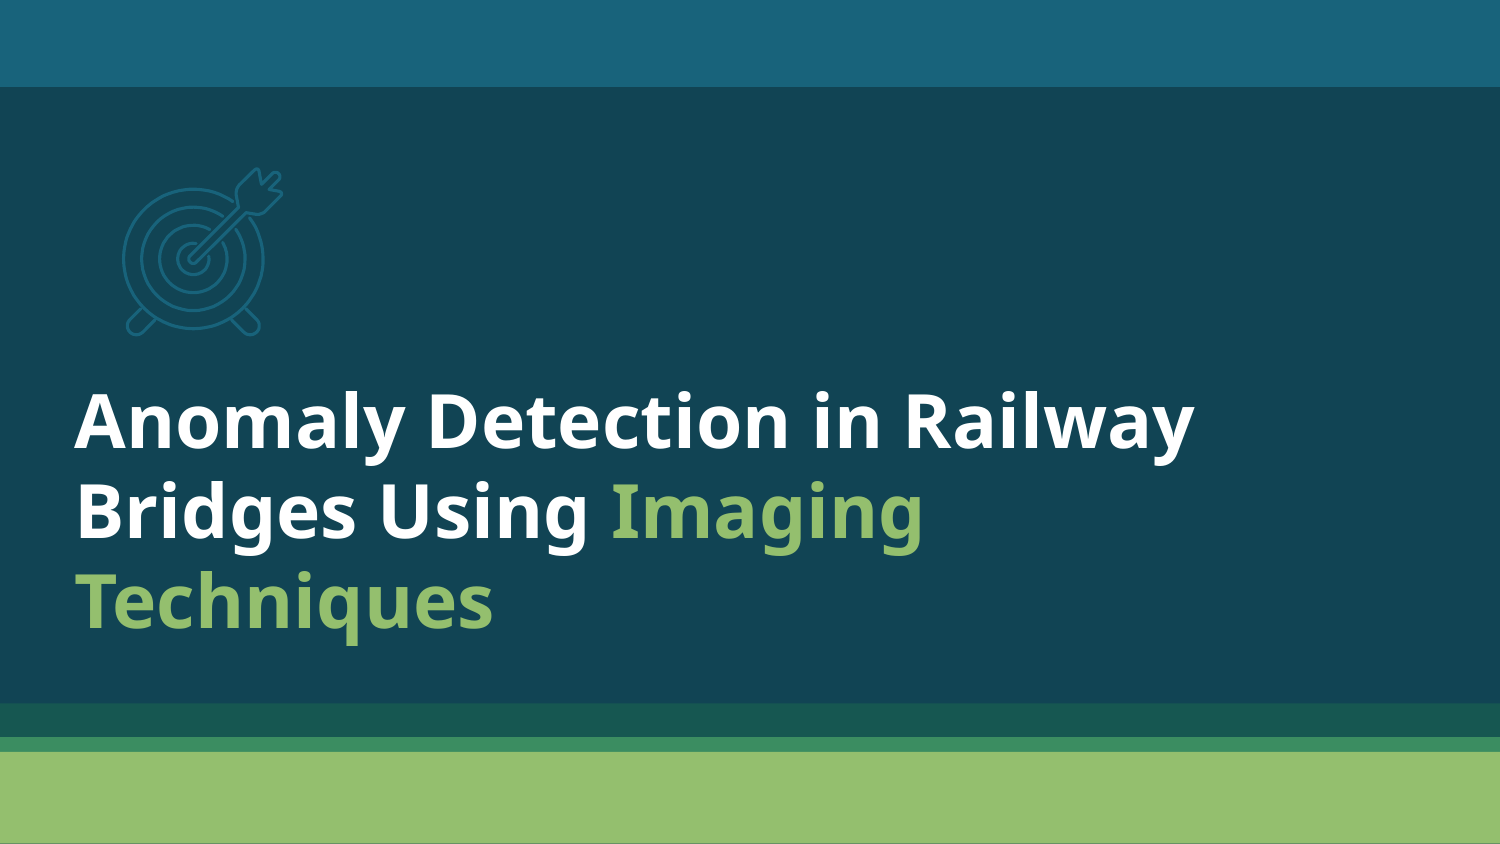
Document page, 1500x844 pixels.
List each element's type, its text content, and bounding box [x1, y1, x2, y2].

title Anomaly Detection in Railway Bridges Using Imaging Techniques [59, 334, 1325, 702]
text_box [123, 168, 282, 336]
